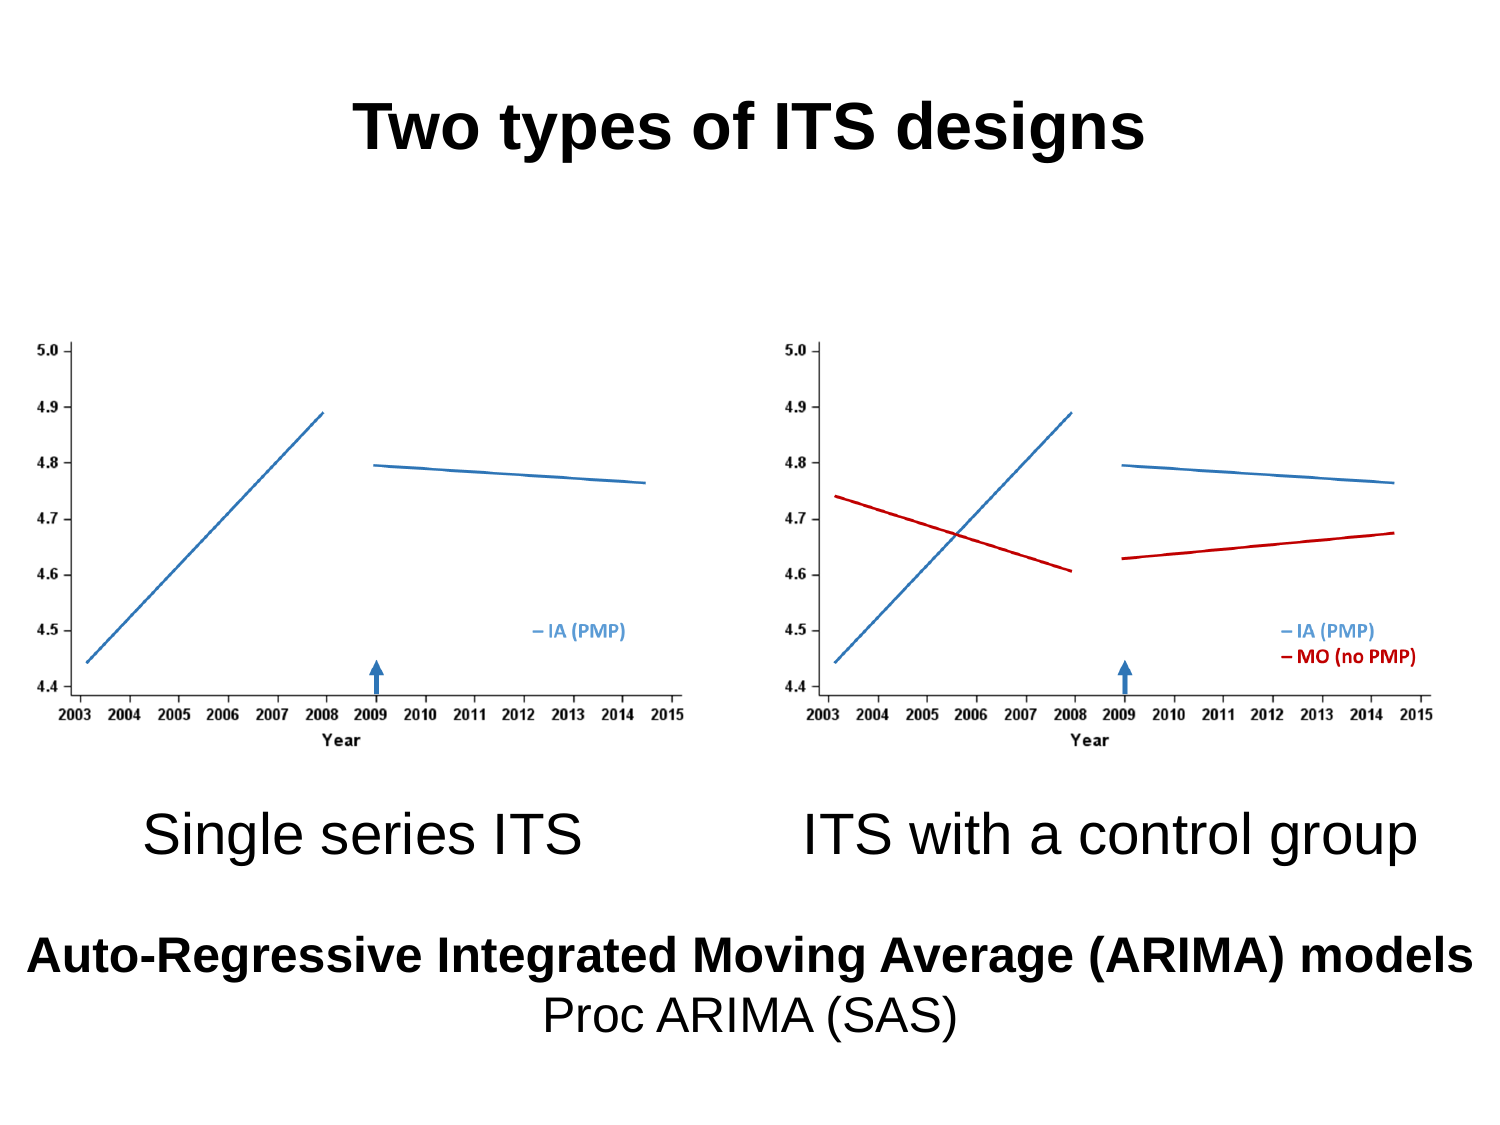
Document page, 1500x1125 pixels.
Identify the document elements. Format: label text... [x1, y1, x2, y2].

title Two types of ITS designs [0, 53, 1500, 202]
text_box Single series ITS [127, 788, 604, 874]
picture [29, 338, 702, 748]
text_box Auto-Regressive Integrated Moving Average (ARIMA) models Proc ARIMA (SAS) [3, 914, 1498, 1050]
picture [778, 338, 1451, 748]
text_box ITS with a control group [787, 788, 1442, 874]
